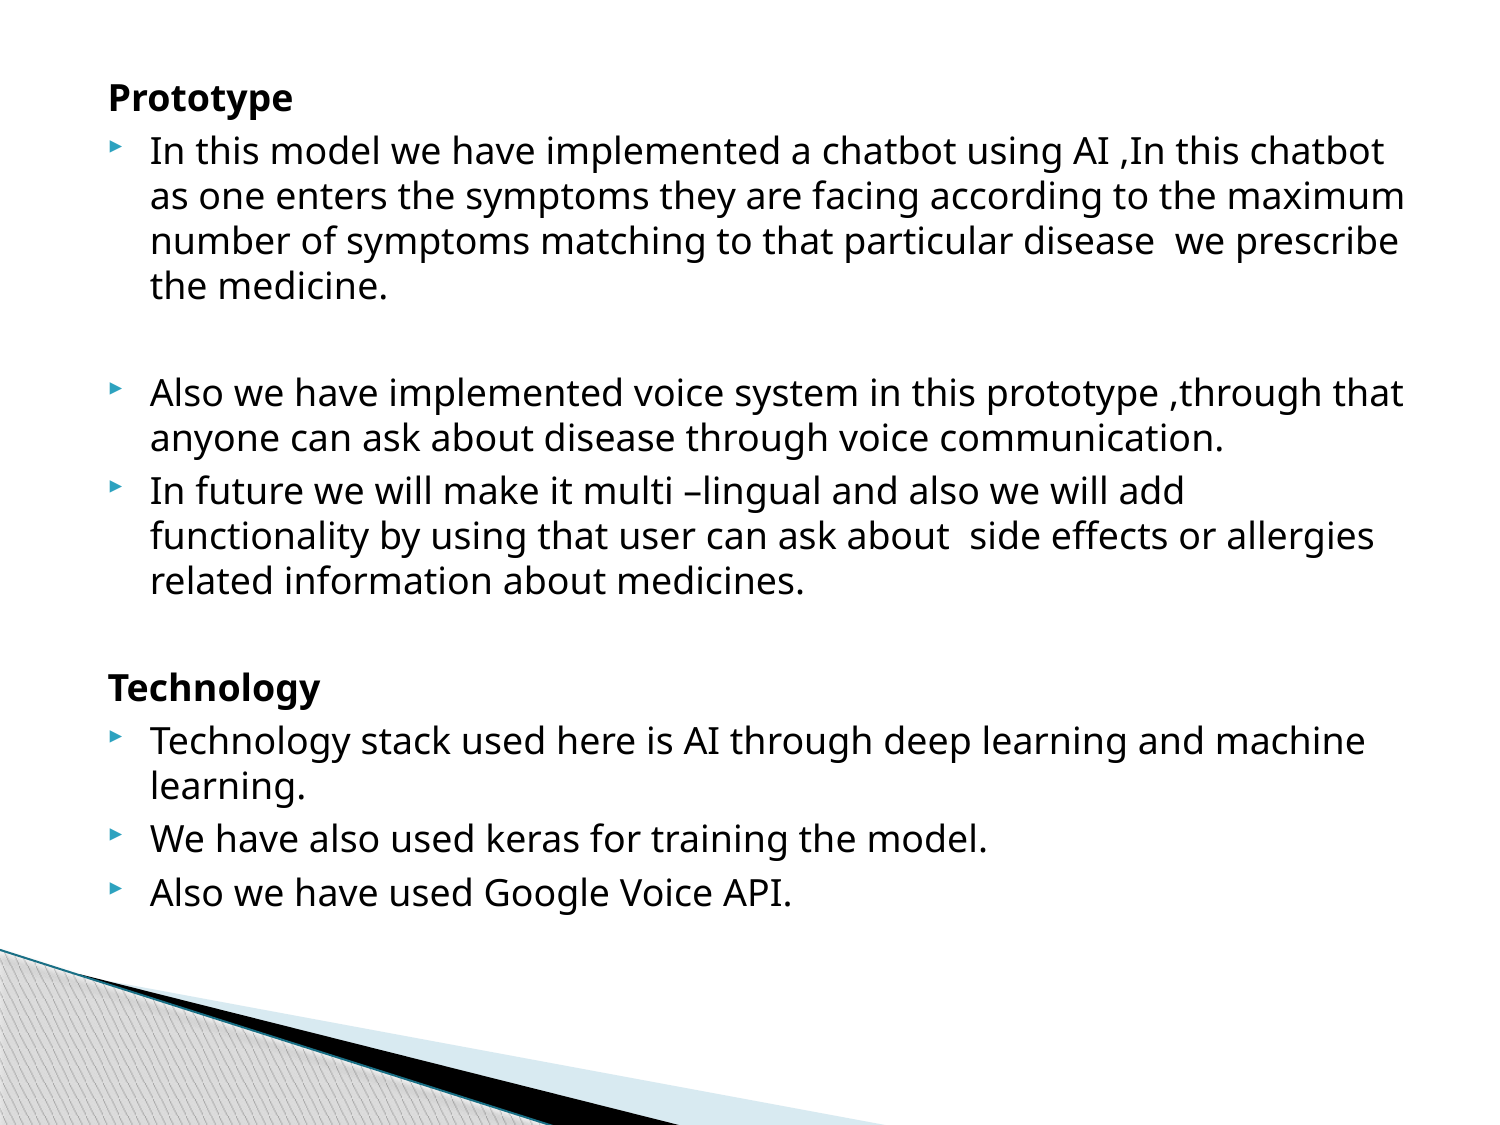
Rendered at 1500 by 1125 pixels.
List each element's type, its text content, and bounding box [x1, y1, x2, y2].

list Prototype In this model we have implemented a chatbot using AI ,In this chatbot as one enters the symptoms they are facing according to the maximum number of symptoms matching to that particular disease we prescribe the medicine. Also we have implemented voice system in this prototype ,through that anyone can ask about disease through voice communication. In future we will make it multi –lingual and also we will add functionality by using that user can ask about side effects or allergies related information about medicines. Technology Technology stack used here is AI through deep learning and machine learning. We have also used keras for training the model. Also we have used Google Voice API. [75, 66, 1425, 988]
